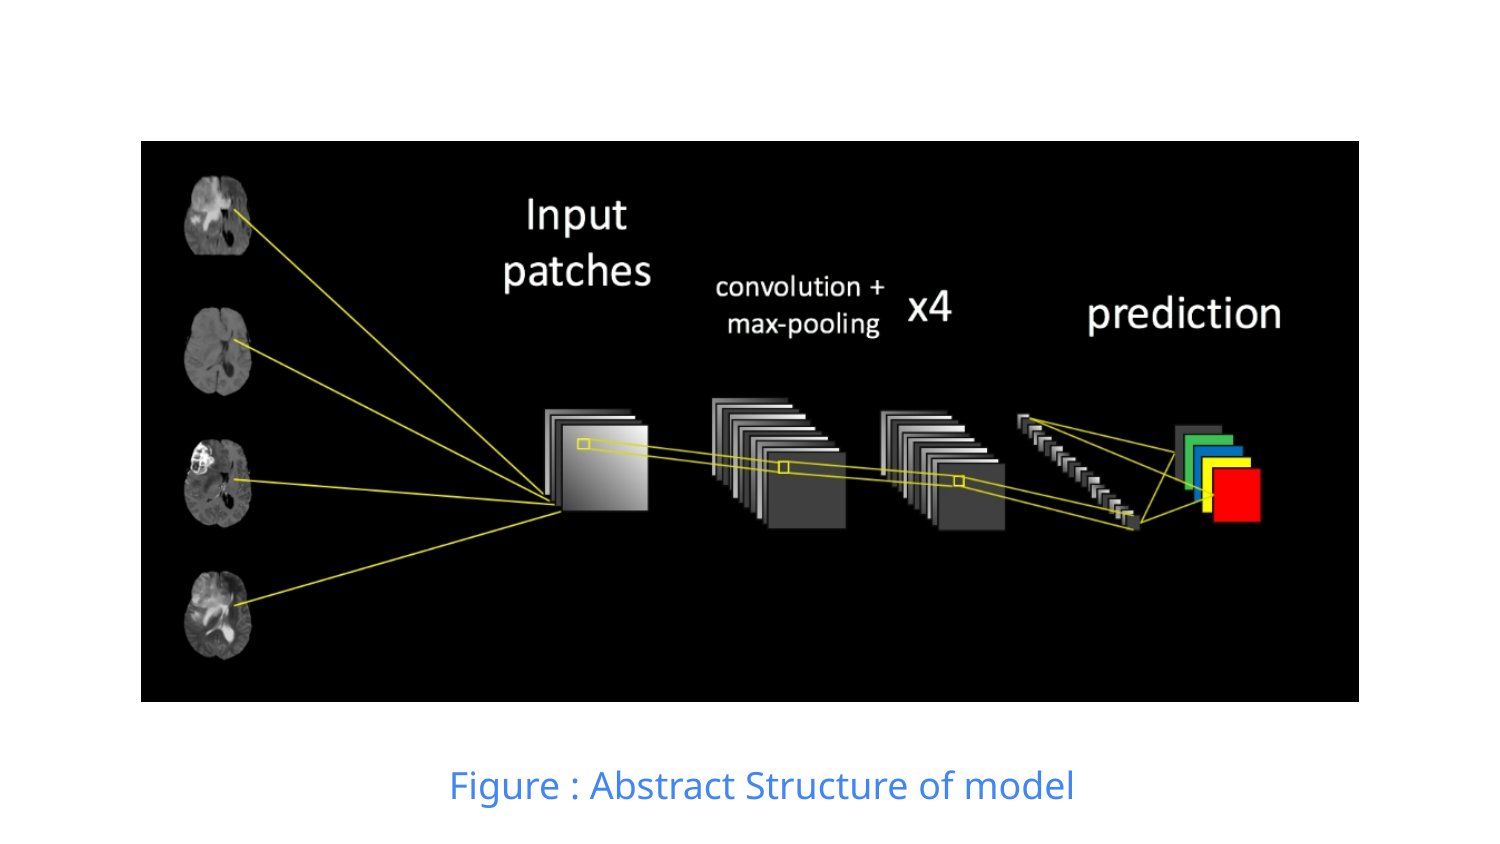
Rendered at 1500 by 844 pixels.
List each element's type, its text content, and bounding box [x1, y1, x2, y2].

list Figure : Abstract Structure of model [433, 711, 1133, 818]
picture [141, 141, 1359, 703]
